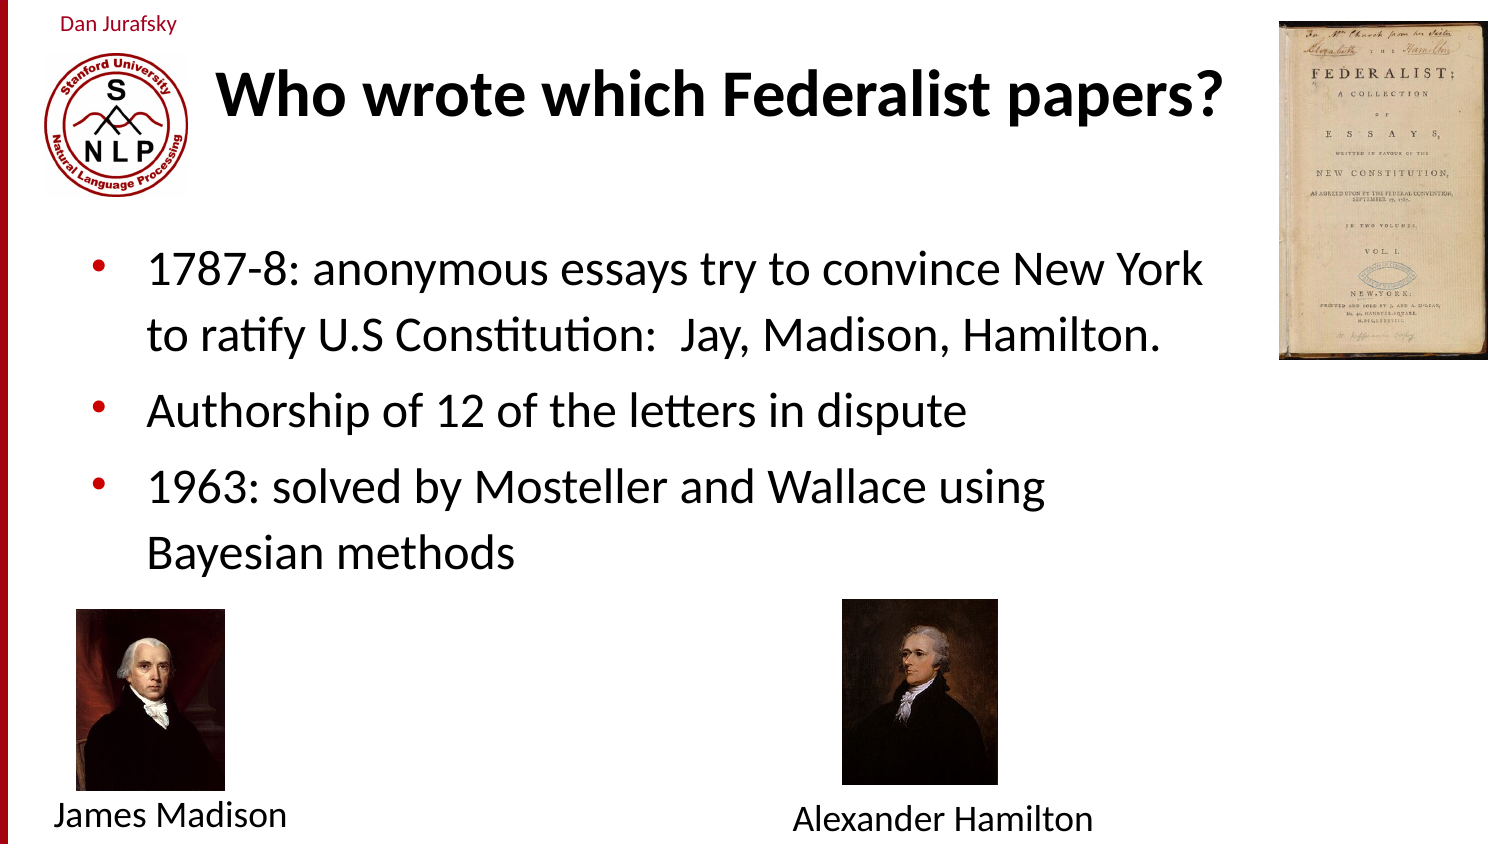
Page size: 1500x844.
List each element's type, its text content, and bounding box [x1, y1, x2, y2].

picture [75, 609, 226, 791]
list 1787-8: anonymous essays try to convince New York to ratify U.S Constitution: Jay, Madison, Hamilton. Authorship of 12 of the letters in dispute 1963: solved by Mosteller and Wallace using Bayesian methods [75, 221, 1250, 729]
title Who wrote which Federalist papers? [200, 0, 1475, 138]
picture [841, 599, 998, 785]
picture [1278, 21, 1488, 360]
text_box James Madison [38, 783, 303, 843]
text_box Alexander Hamilton [777, 786, 1109, 844]
picture [44, 53, 188, 197]
